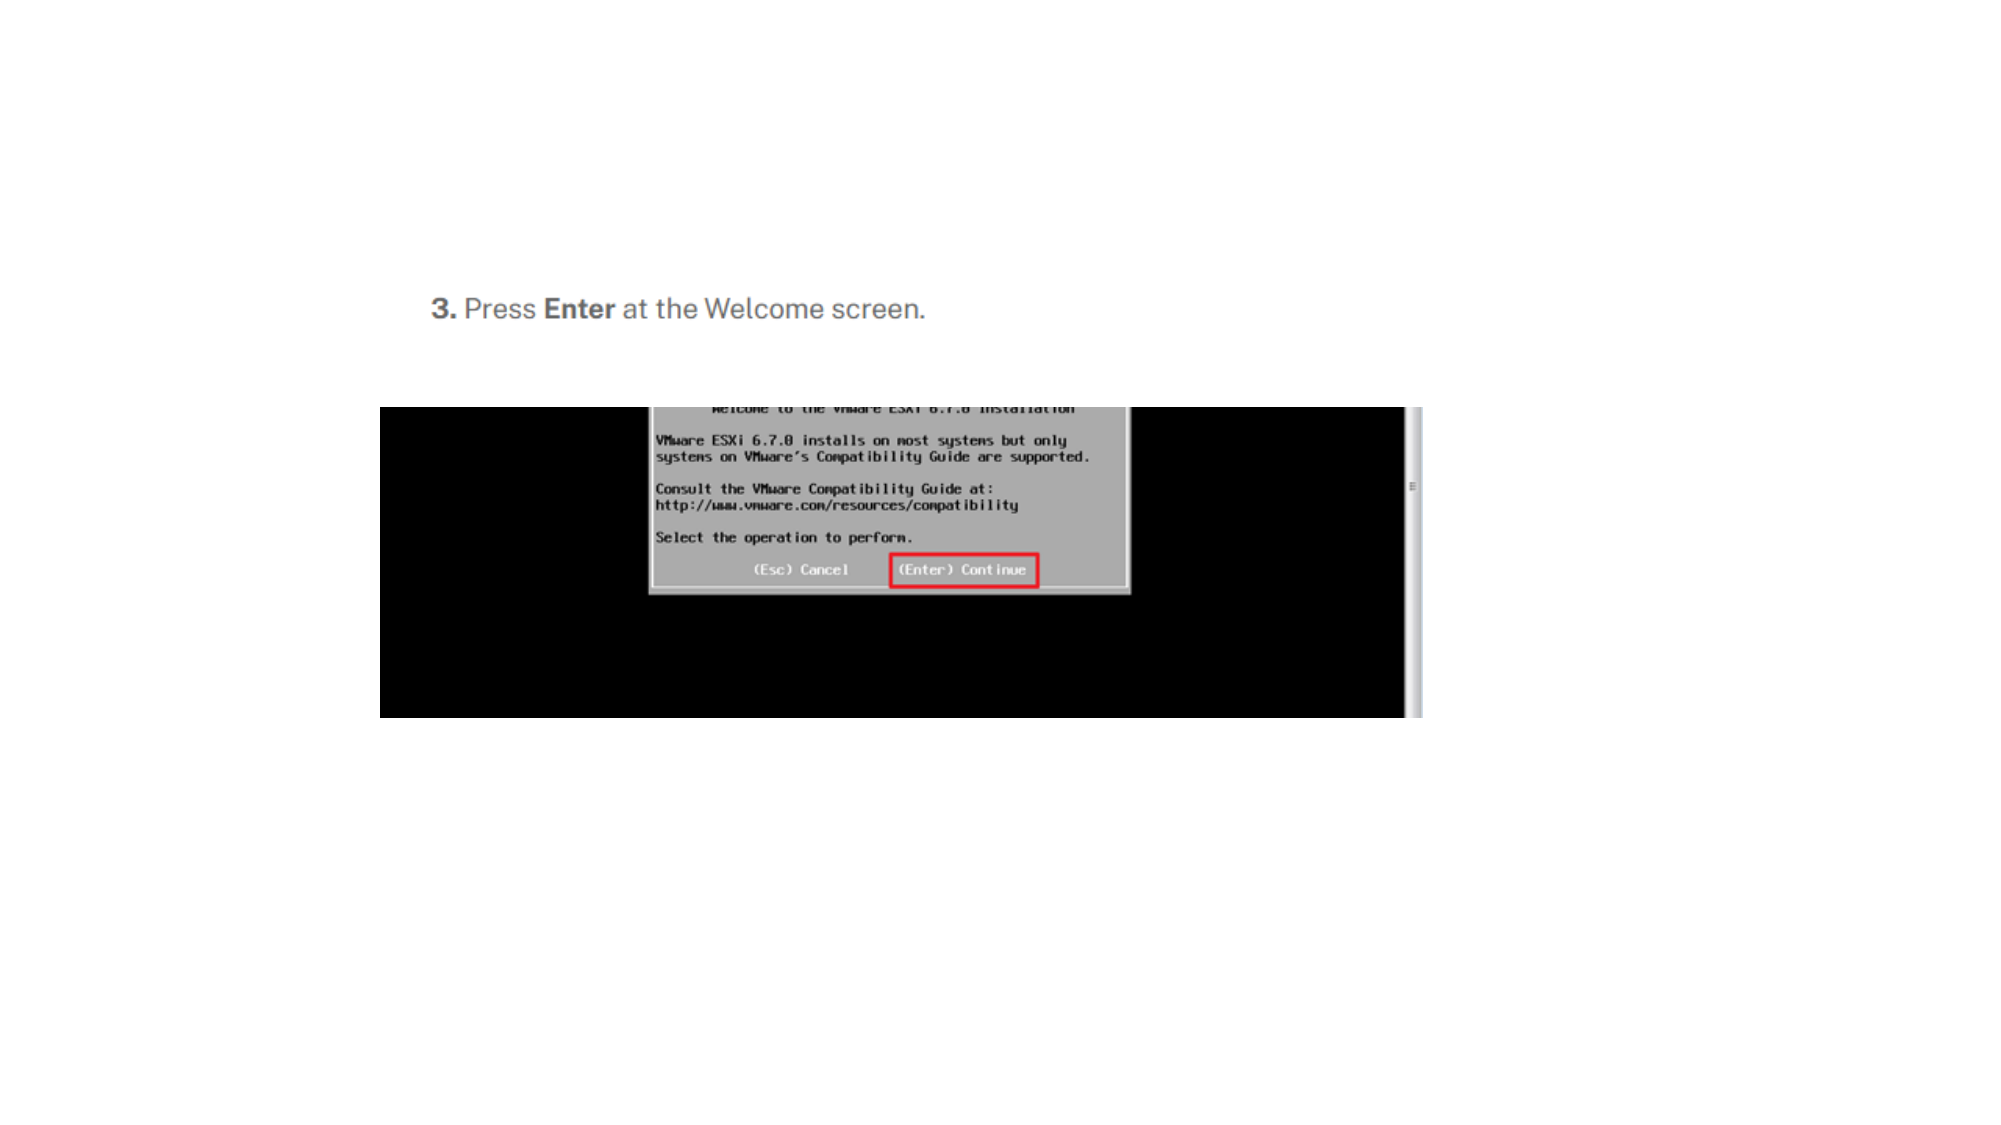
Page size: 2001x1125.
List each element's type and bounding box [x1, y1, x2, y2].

picture [399, 273, 1000, 366]
picture [380, 407, 1423, 718]
